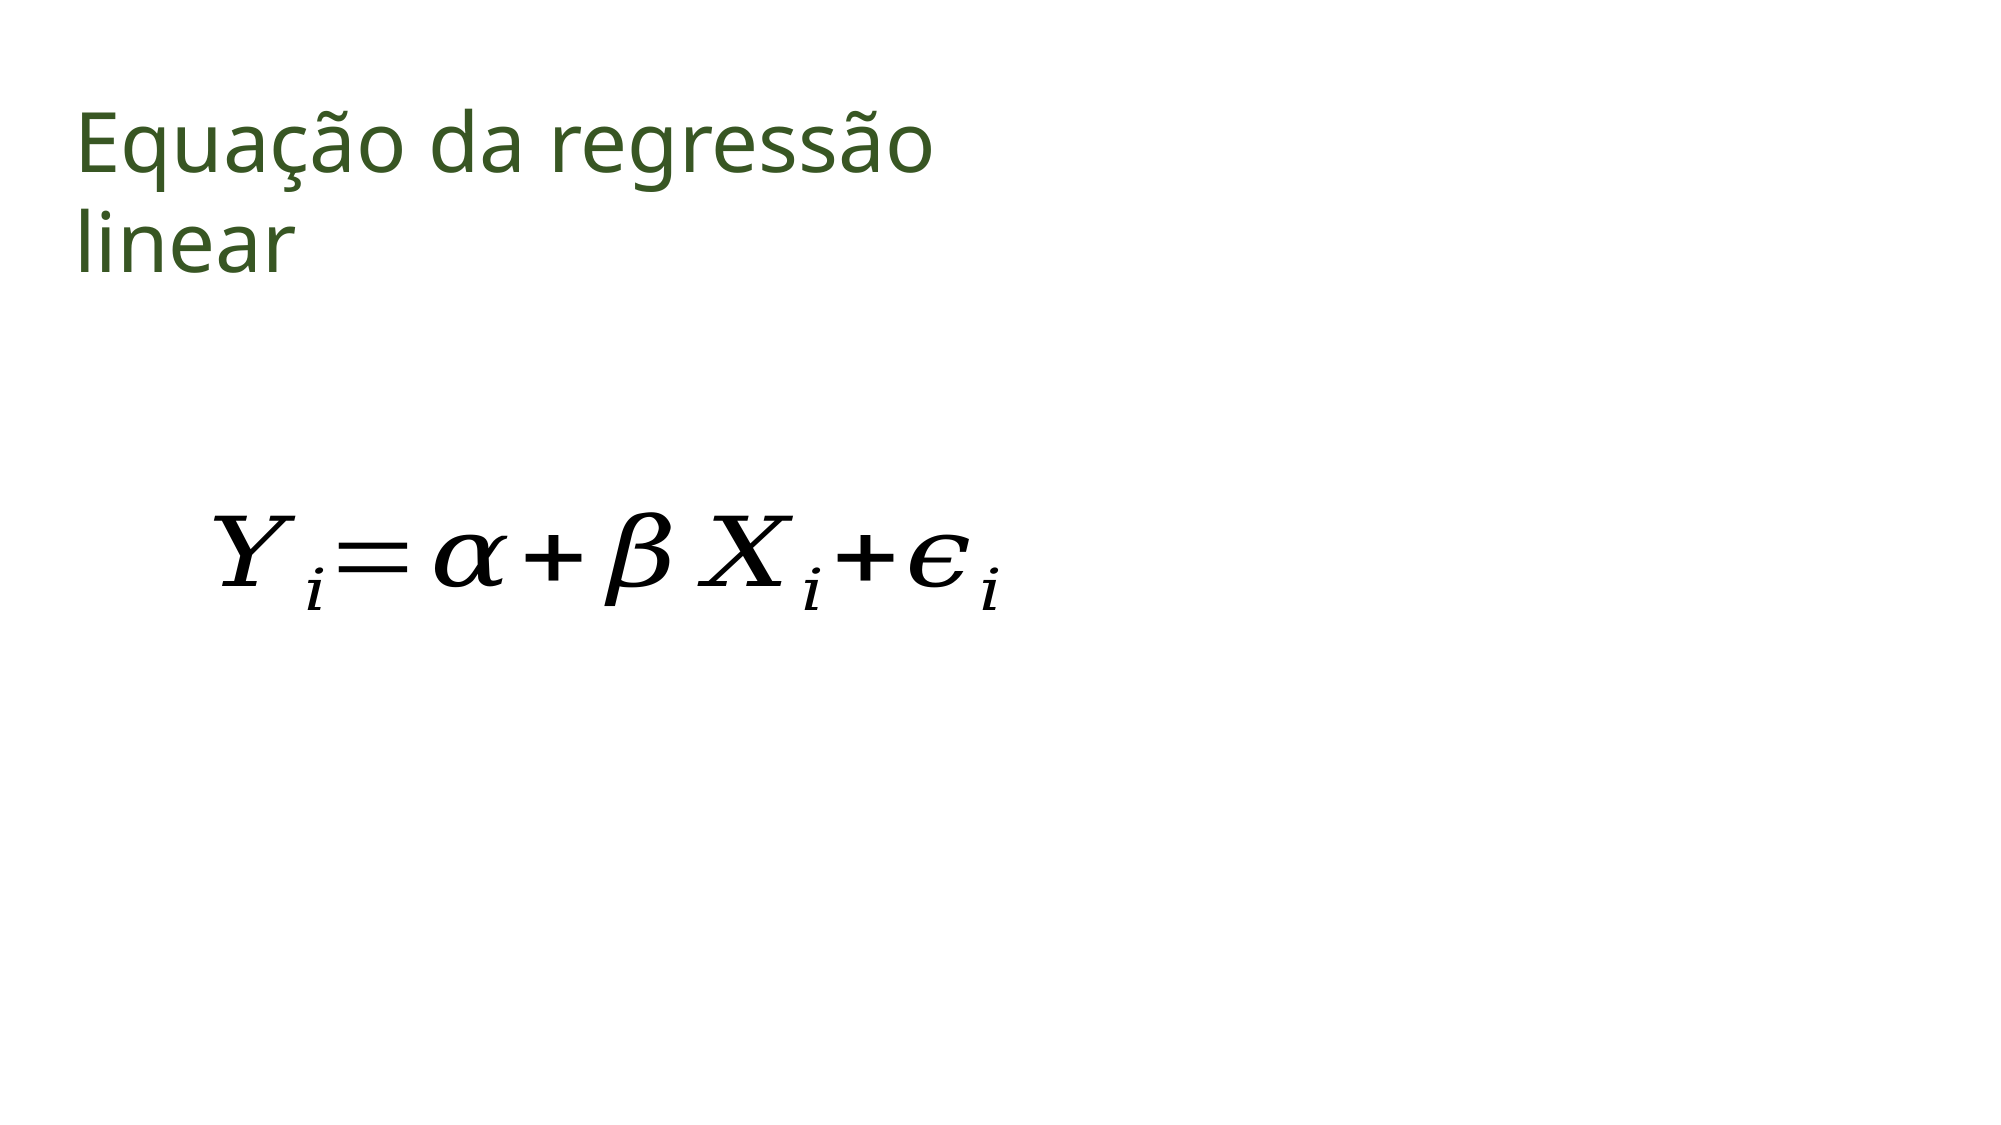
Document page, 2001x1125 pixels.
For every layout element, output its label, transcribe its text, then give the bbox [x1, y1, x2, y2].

text_box Equação da regressão linear [59, 81, 1173, 297]
